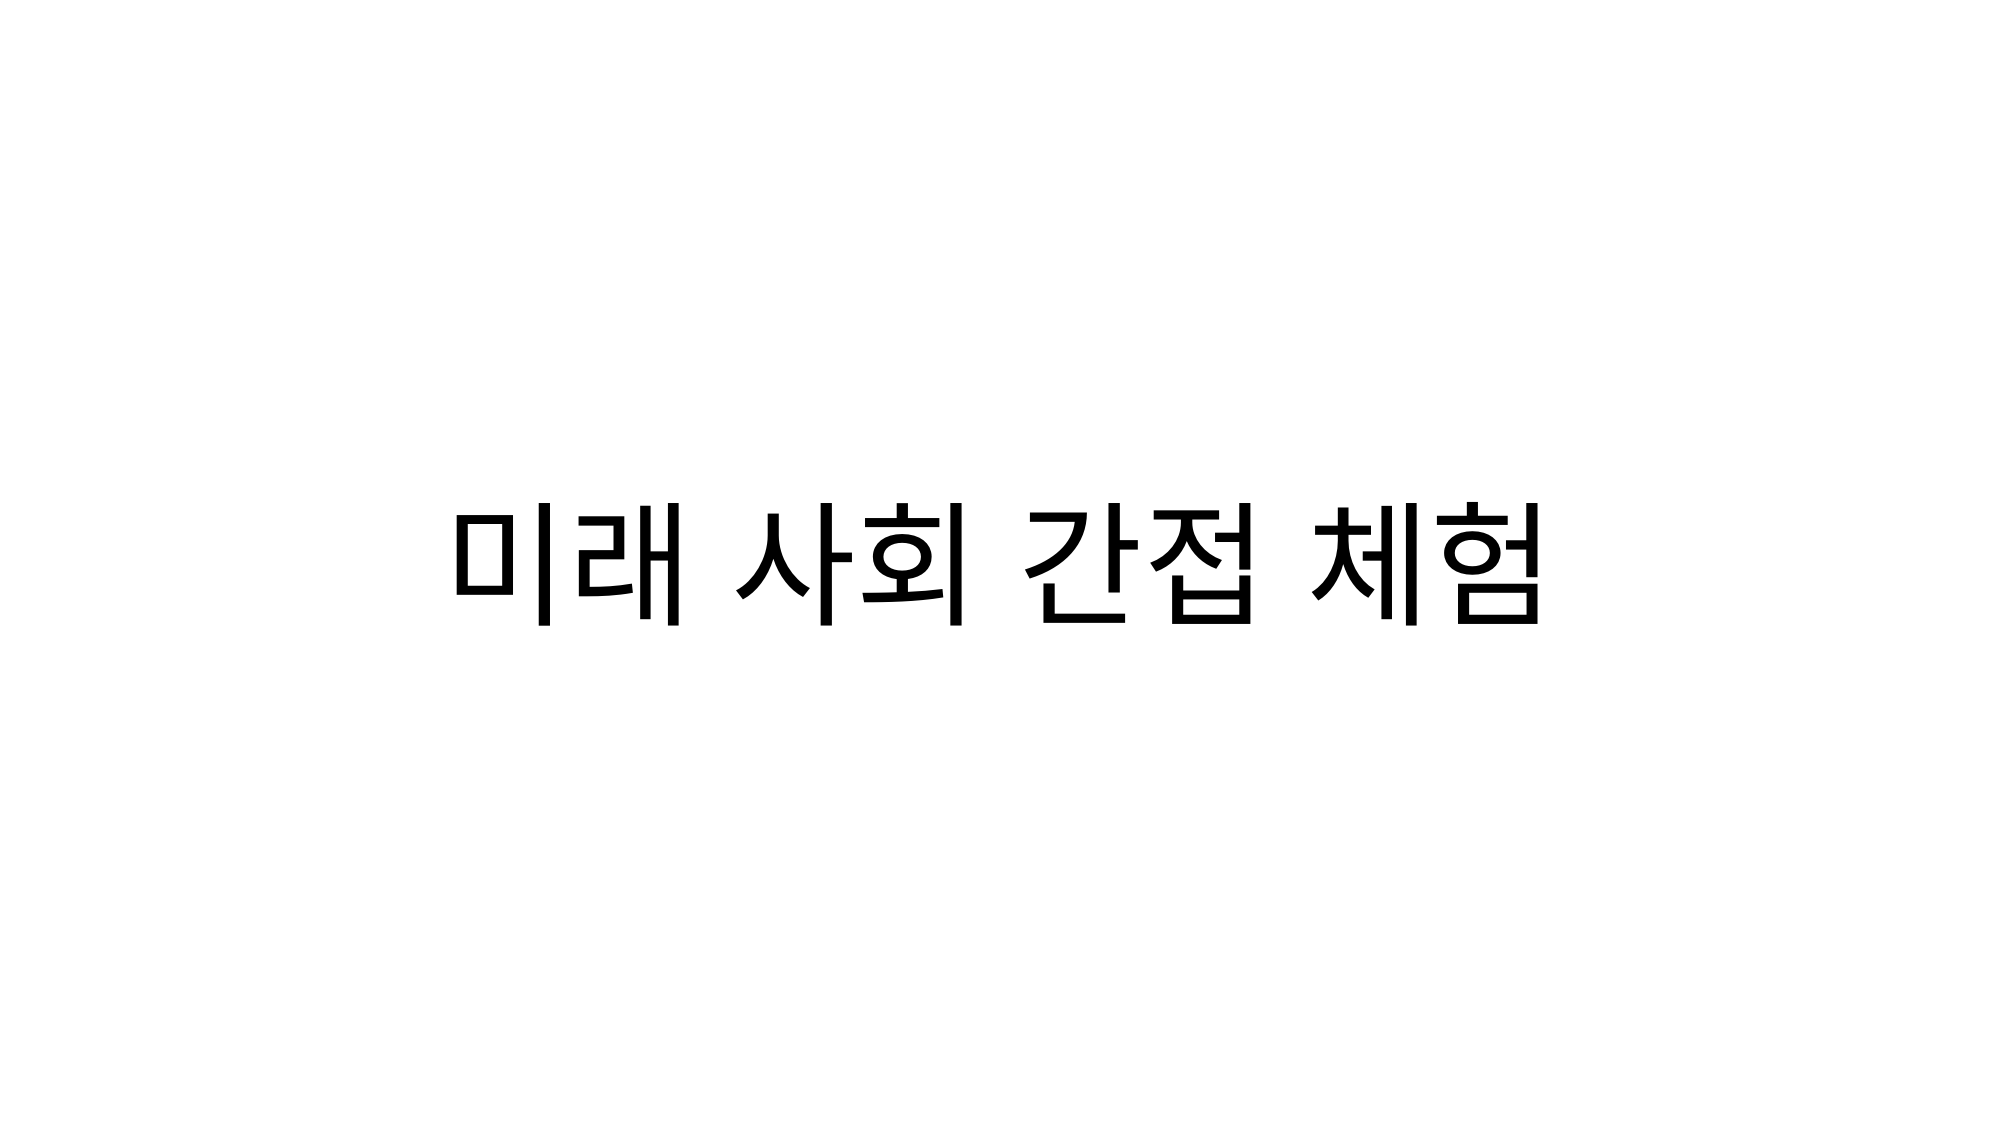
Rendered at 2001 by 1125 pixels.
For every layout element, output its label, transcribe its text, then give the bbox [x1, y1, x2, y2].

text_box 미래 사회 간접 체험 [137, 453, 1863, 671]
